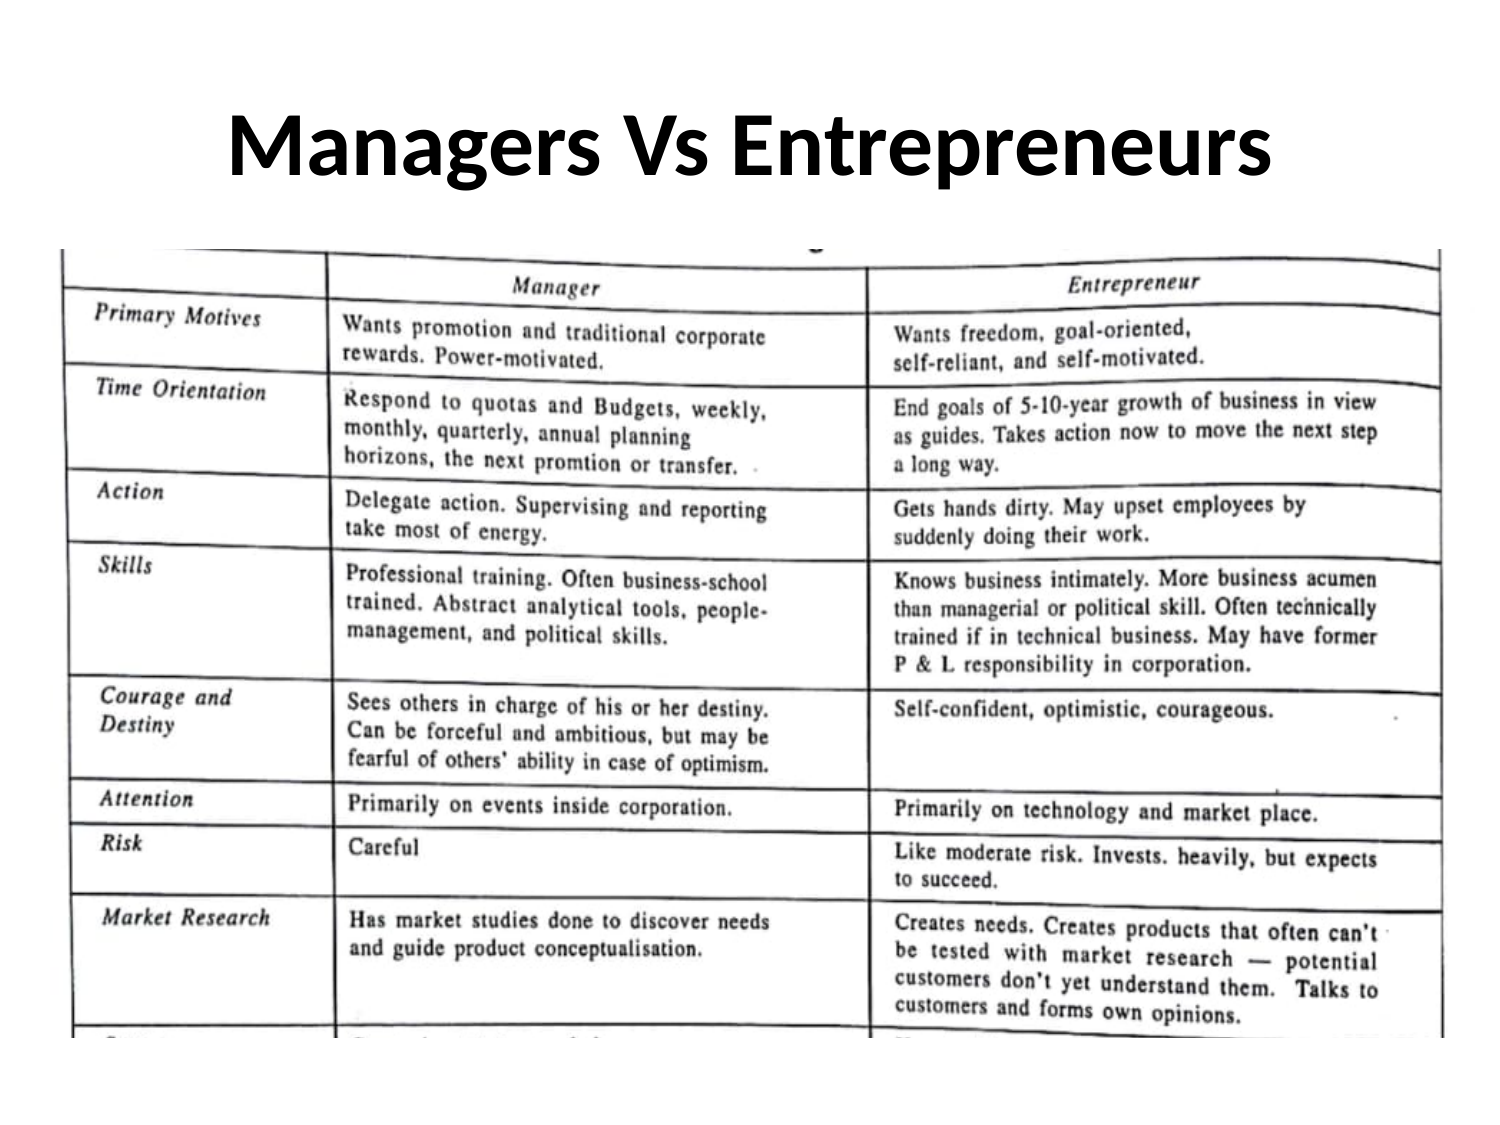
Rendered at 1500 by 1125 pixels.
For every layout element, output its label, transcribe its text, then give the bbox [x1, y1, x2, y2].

title Managers Vs Entrepreneurs [75, 45, 1425, 233]
picture [49, 249, 1475, 1038]
